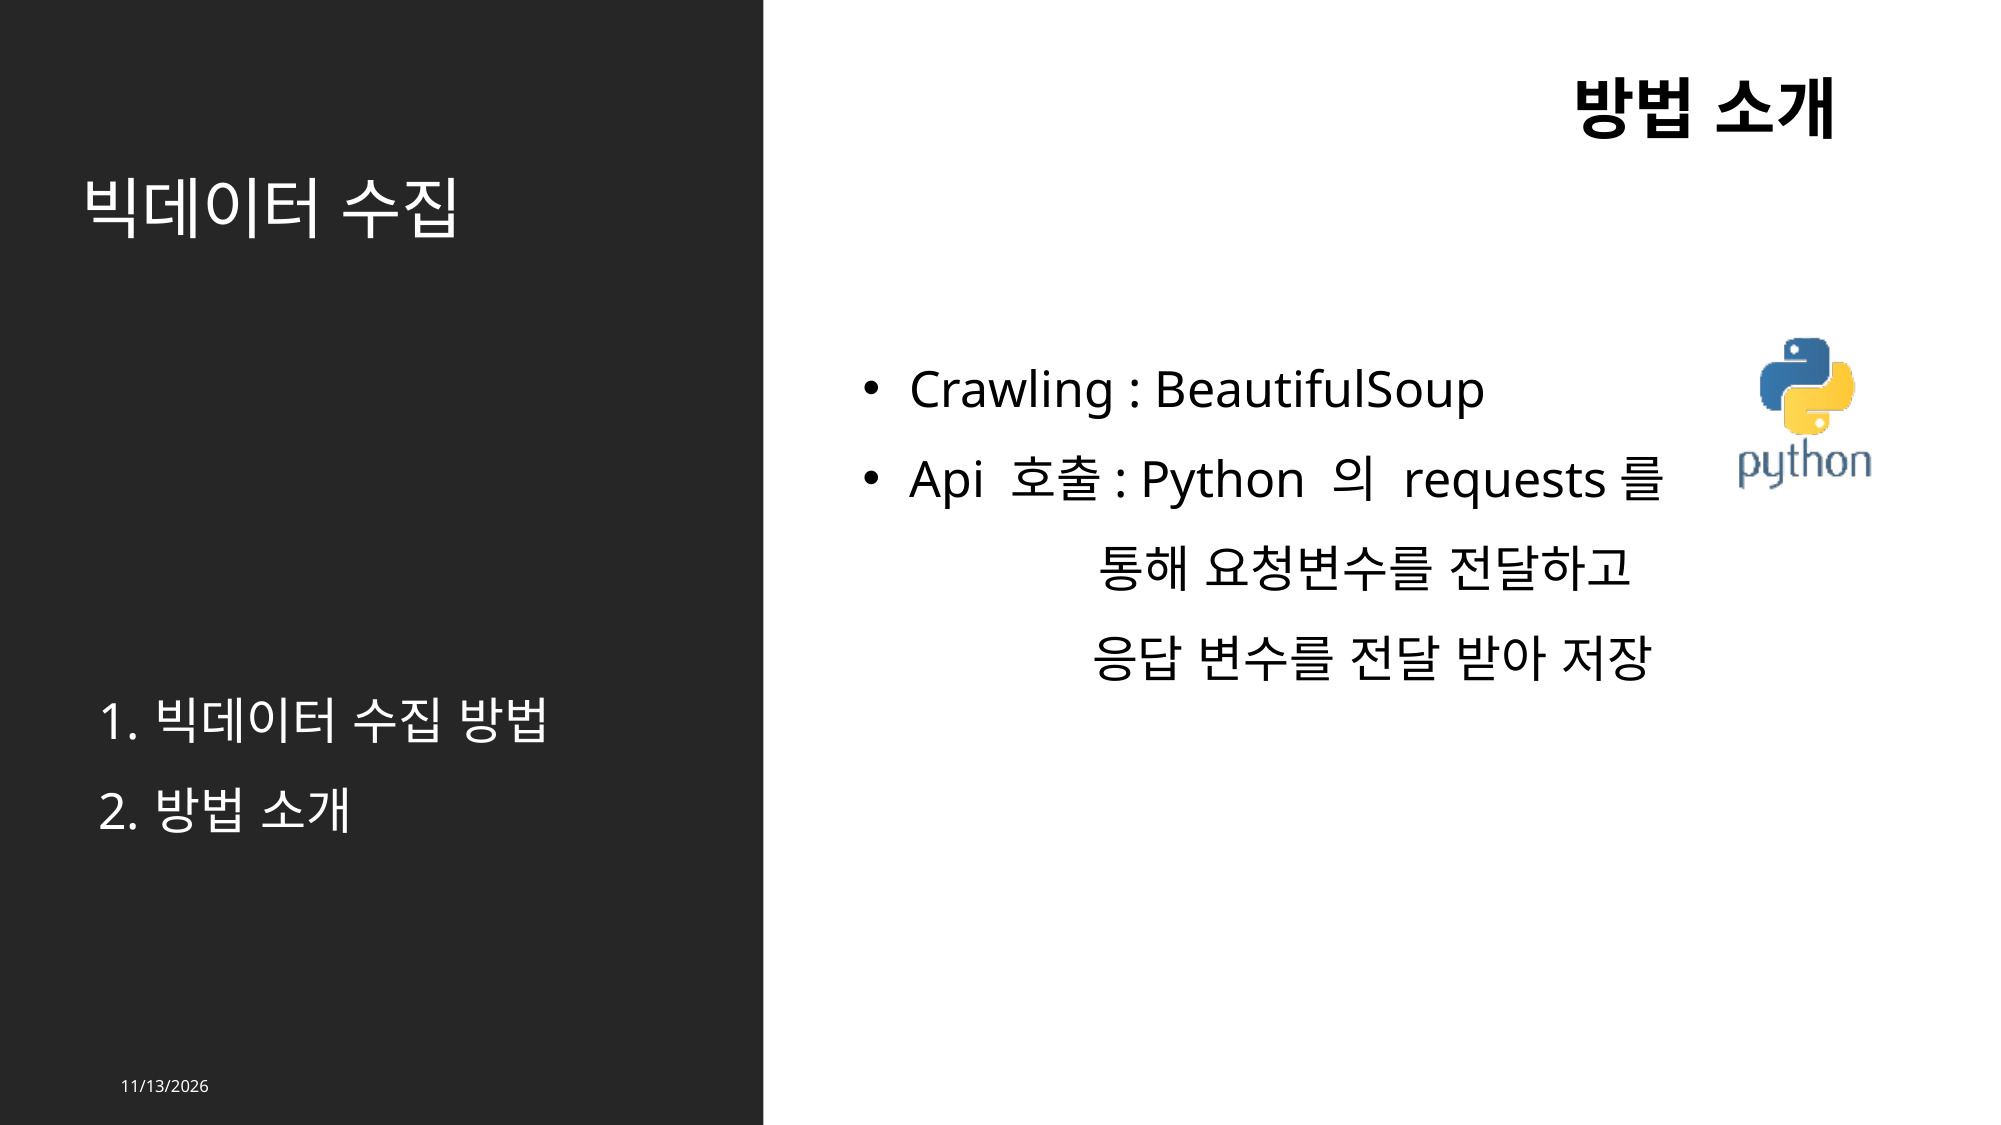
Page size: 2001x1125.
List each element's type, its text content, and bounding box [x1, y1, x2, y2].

text_box 빅데이터 수집 [66, 143, 685, 256]
text_box Crawling : BeautifulSoup Api 호출: Python 의 requests를 통해 요청변수를 전달하고 응답 변수를 전달 받아 저장 [847, 320, 1930, 695]
picture [1644, 254, 1967, 577]
text_box 방법 소개 [1558, 59, 1892, 155]
text_box 빅데이터 수집 방법 방법 소개 [83, 652, 612, 847]
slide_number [105, 1057, 683, 1118]
